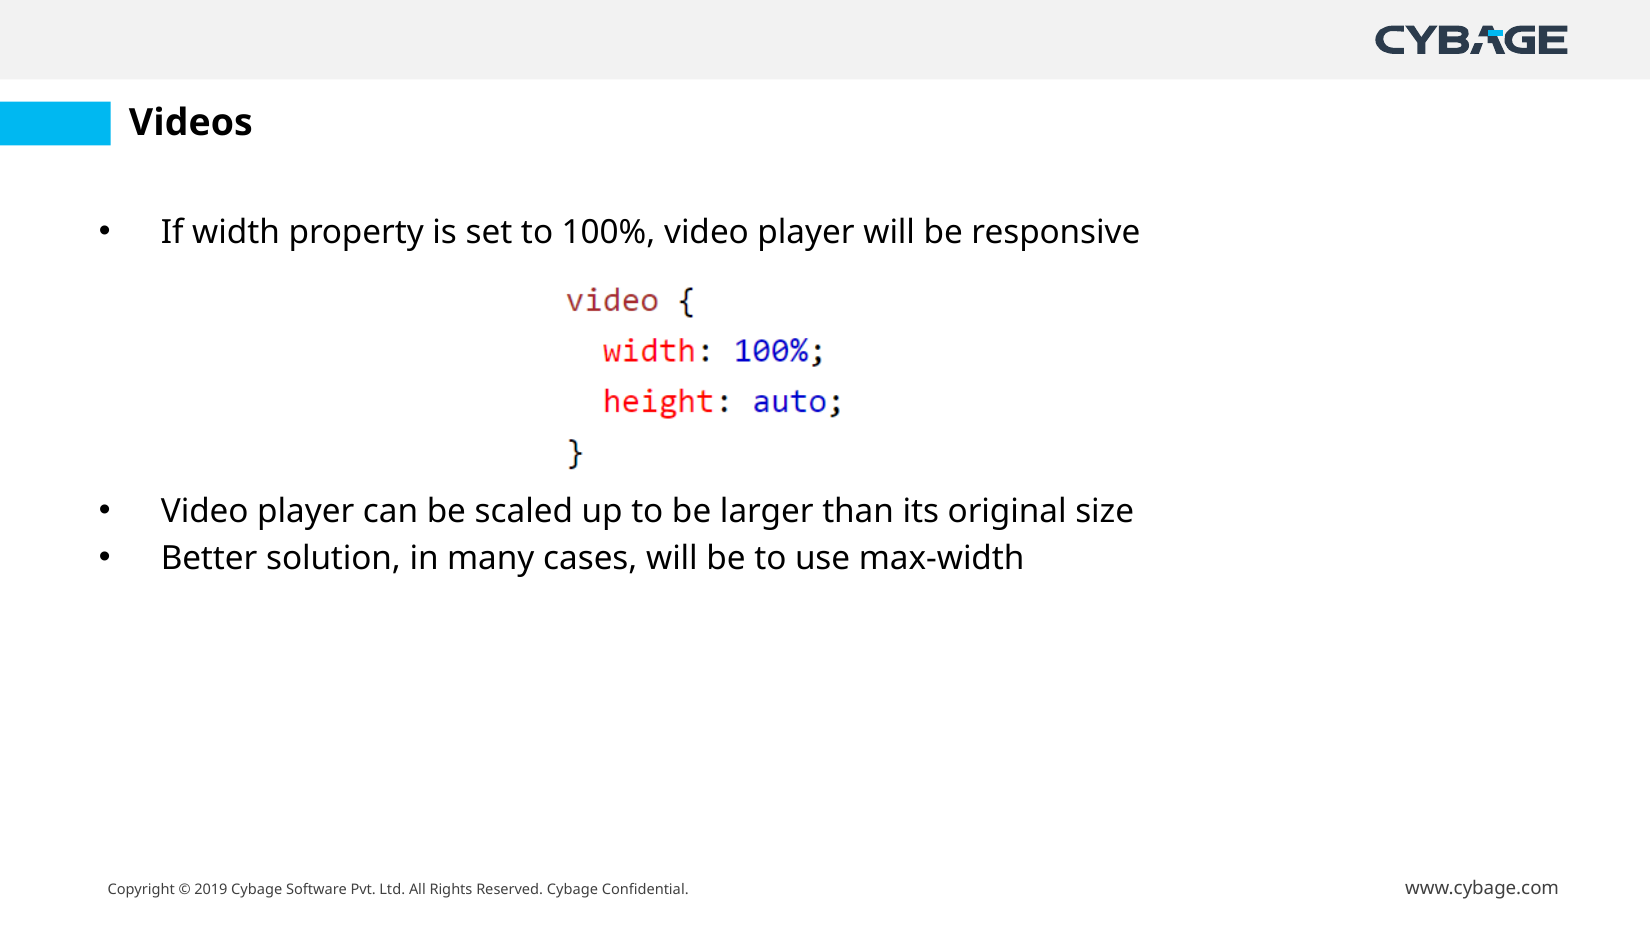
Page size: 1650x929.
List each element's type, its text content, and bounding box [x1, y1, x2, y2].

list If width property is set to 100%, video player will be responsive Video player can be scaled up to be larger than its original size Better solution, in many cases, will be to use max-width [82, 201, 1568, 815]
title Videos [112, 89, 1598, 171]
picture [562, 267, 929, 478]
